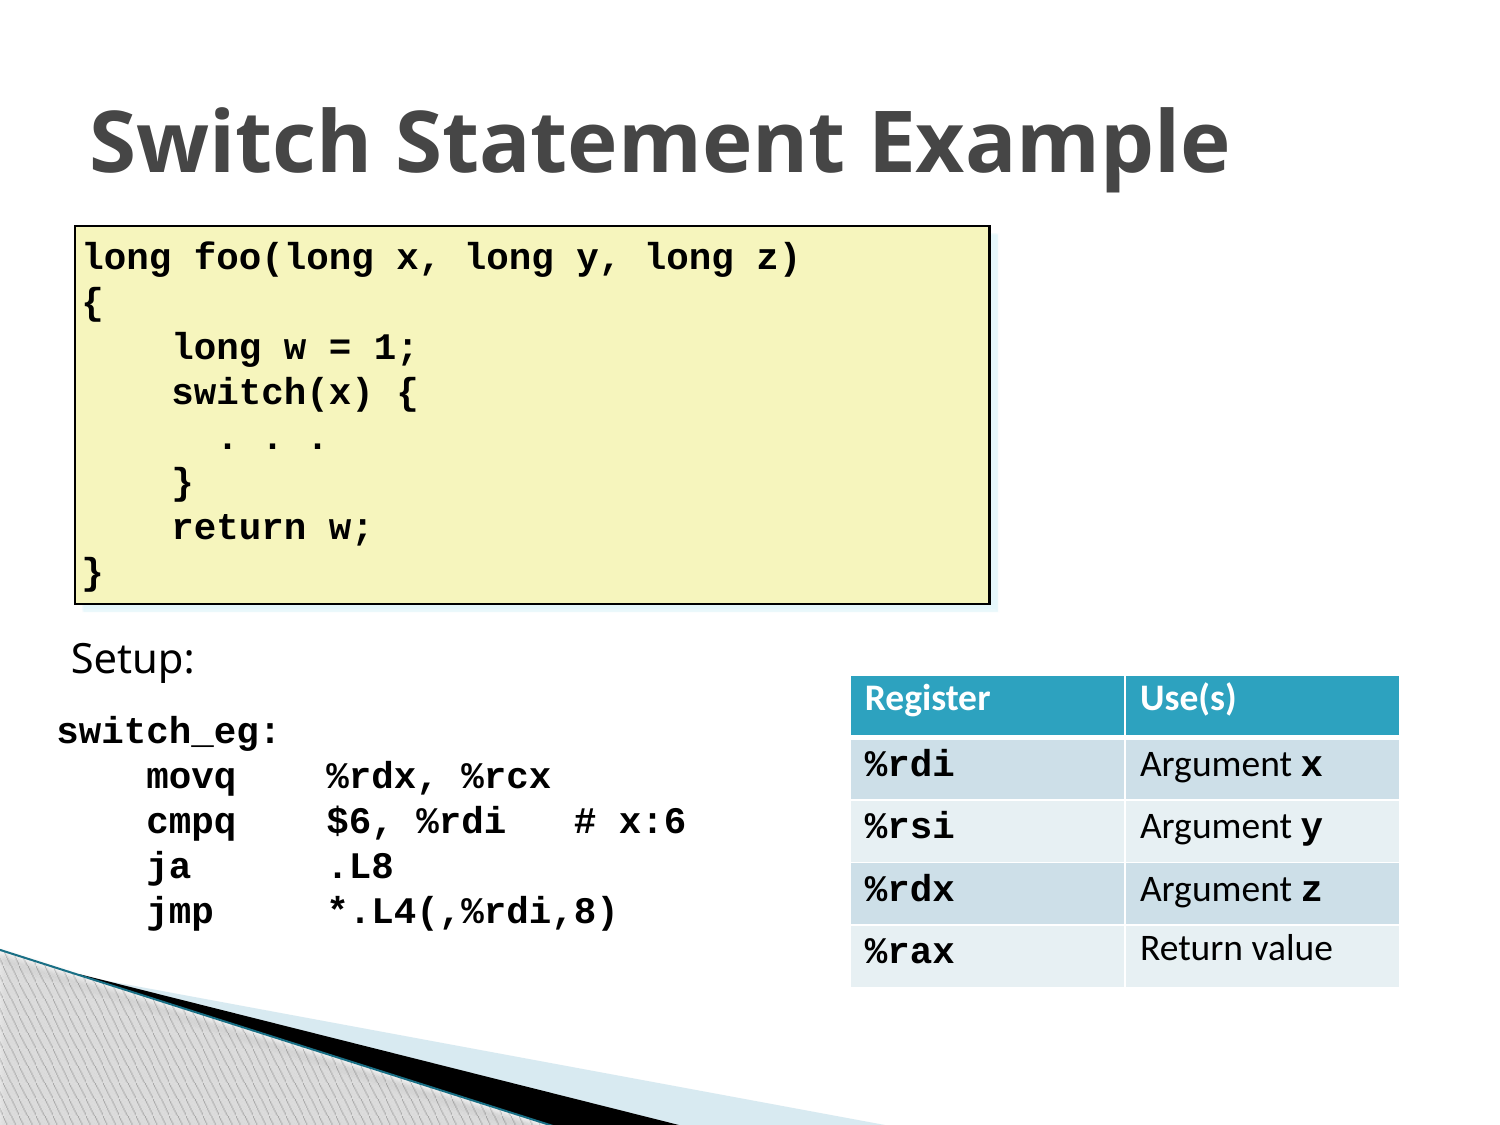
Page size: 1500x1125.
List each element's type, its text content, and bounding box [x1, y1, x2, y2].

table_cell Argument x [1126, 740, 1399, 799]
table_header Use(s) [1126, 676, 1399, 735]
table_cell Argument z [1126, 863, 1399, 924]
text_box long foo(long x, long y, long z) { long w = 1; switch(x) { . . . } return w; } [75, 225, 990, 605]
text_box switch_eg: movq %rdx, %rcx cmpq $6, %rdi # x:6 ja .L8 jmp *.L4(,%rdi,8) [50, 699, 1300, 1055]
table_cell %rdx [851, 863, 1124, 924]
table_cell Return value [1126, 926, 1399, 987]
table_cell %rsi [851, 801, 1124, 862]
table_cell Argument y [1126, 801, 1399, 862]
table_header Register [851, 676, 1124, 735]
table_cell %rax [851, 926, 1124, 987]
text_box Setup: [64, 625, 632, 689]
title Switch Statement Example [75, 45, 1425, 233]
table_cell %rdi [851, 740, 1124, 799]
